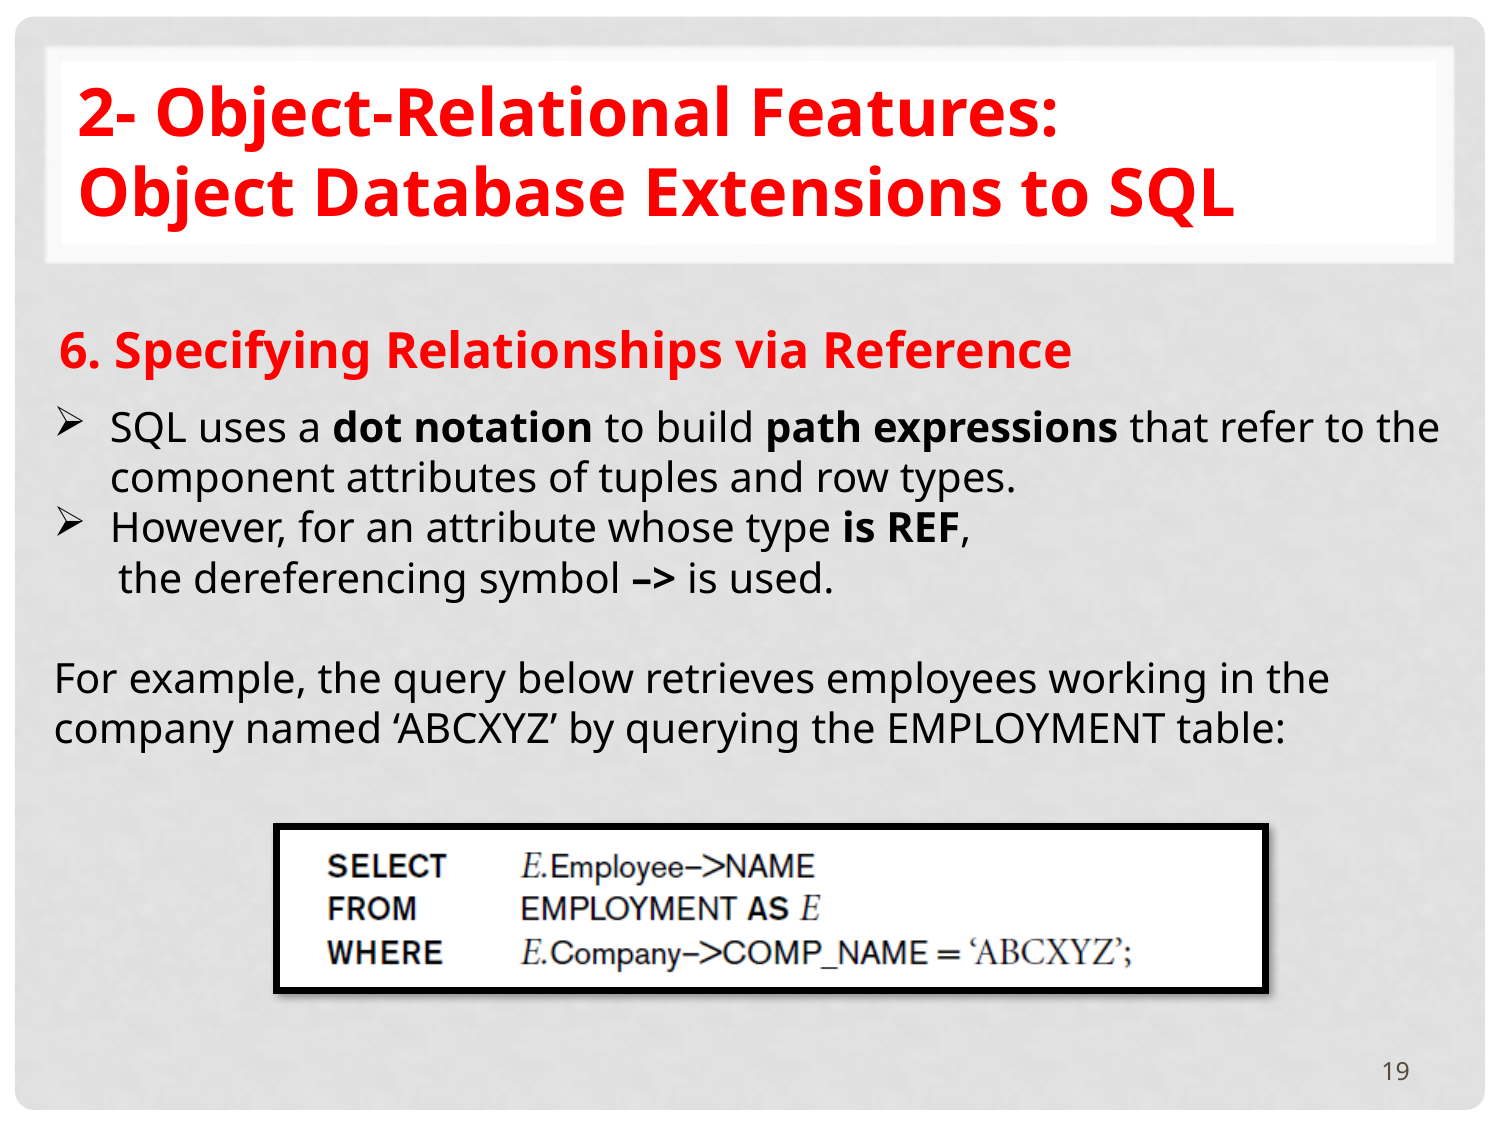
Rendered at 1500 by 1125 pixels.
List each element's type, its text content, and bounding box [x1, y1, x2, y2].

text_box 6. Specifying Relationships via Reference [44, 311, 1257, 386]
picture [279, 829, 1263, 988]
text_box 2- Object-Relational Features: Object Database Extensions to SQL [62, 62, 1450, 238]
text_box SQL uses a dot notation to build path expressions that refer to the component attributes of tuples and row types. However, for an attribute whose type is REF, the dereferencing symbol –> is used. For example, the query below retrieves employees working in the company named ‘ABCXYZ’ by querying the EMPLOYMENT table: [38, 393, 1500, 759]
slide_number 19 [1074, 1042, 1425, 1103]
